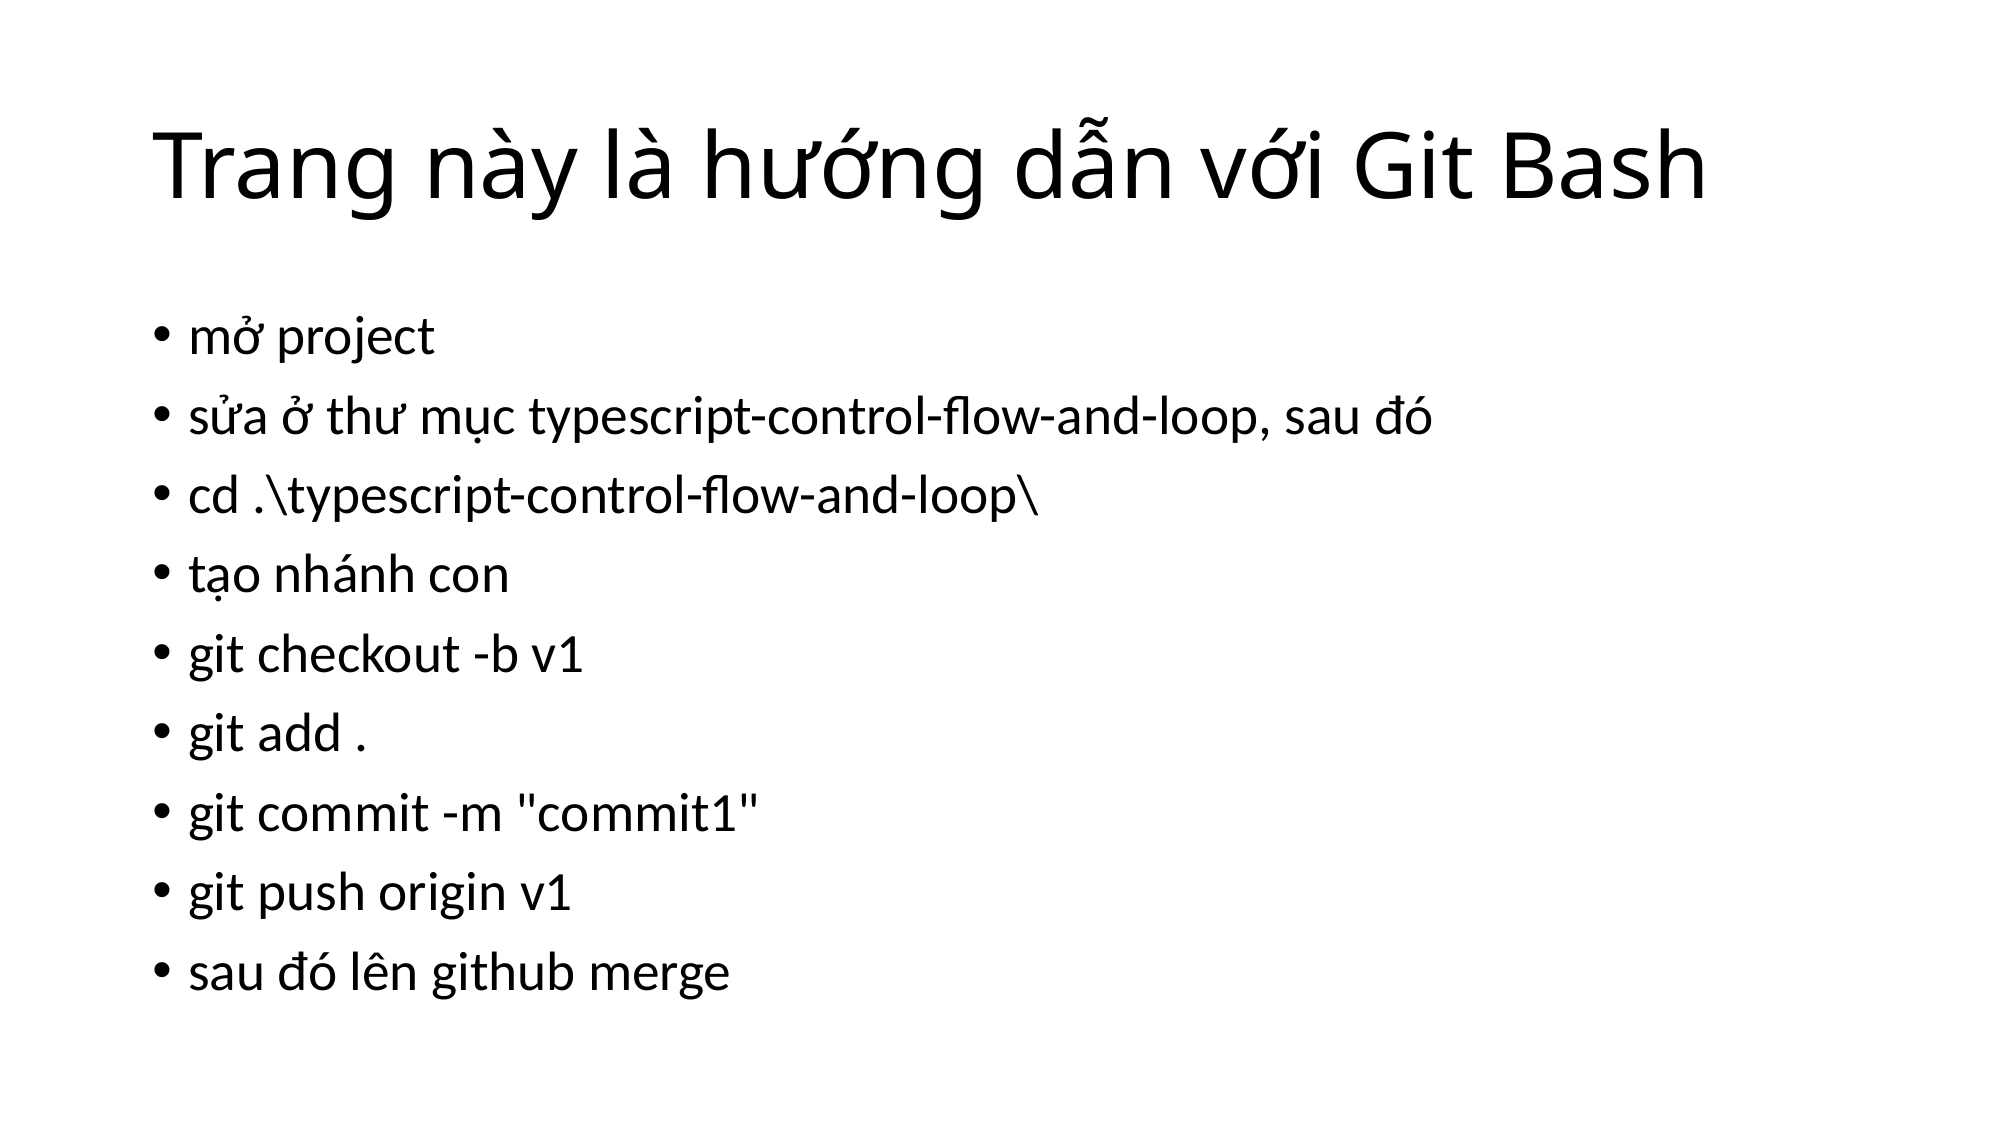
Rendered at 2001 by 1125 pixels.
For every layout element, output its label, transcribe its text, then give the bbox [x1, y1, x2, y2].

list mở project sửa ở thư mục typescript-control-flow-and-loop, sau đó cd .\typescript-control-flow-and-loop\ tạo nhánh con git checkout -b v1 git add . git commit -m "commit1" git push origin v1 sau đó lên github merge [137, 299, 1863, 1014]
title Trang này là hướng dẫn với Git Bash [137, 59, 1863, 278]
